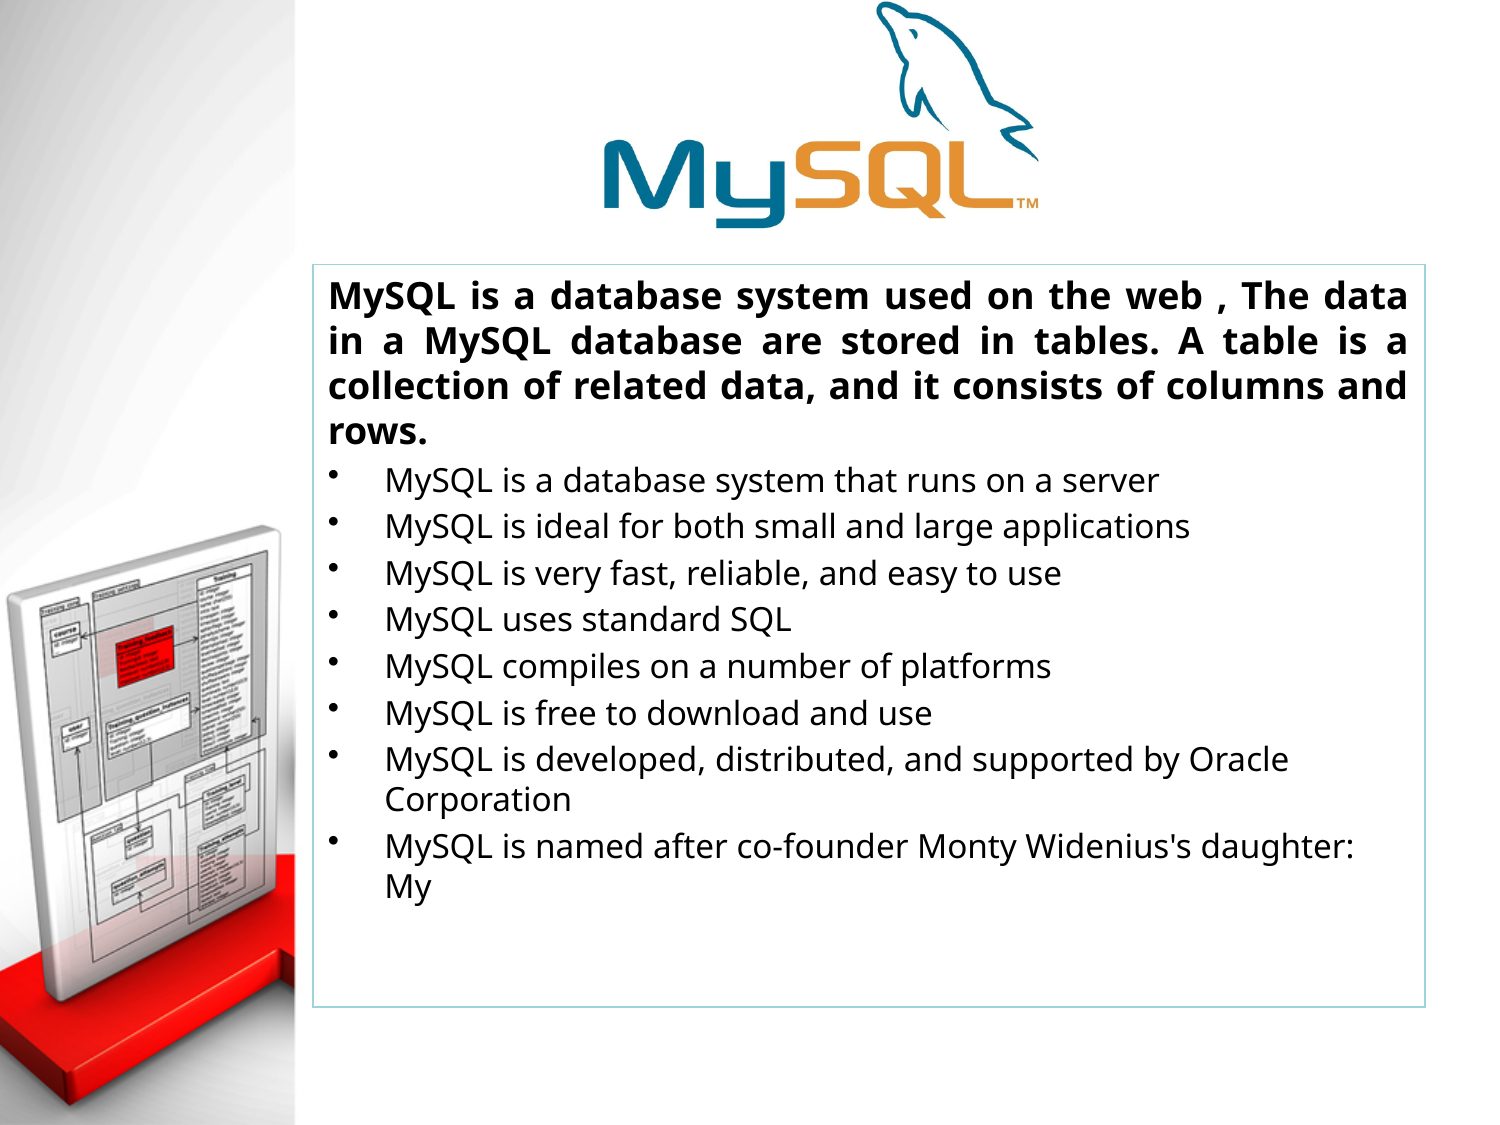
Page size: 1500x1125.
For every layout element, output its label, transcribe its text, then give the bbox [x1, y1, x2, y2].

list MySQL is a database system used on the web , The data in a MySQL database are stored in tables. A table is a collection of related data, and it consists of columns and rows. MySQL is a database system that runs on a server MySQL is ideal for both small and large applications MySQL is very fast, reliable, and easy to use MySQL uses standard SQL MySQL compiles on a number of platforms MySQL is free to download and use MySQL is developed, distributed, and supported by Oracle Corporation MySQL is named after co-founder Monty Widenius's daughter: My [312, 264, 1426, 1008]
picture [0, 0, 1500, 1125]
